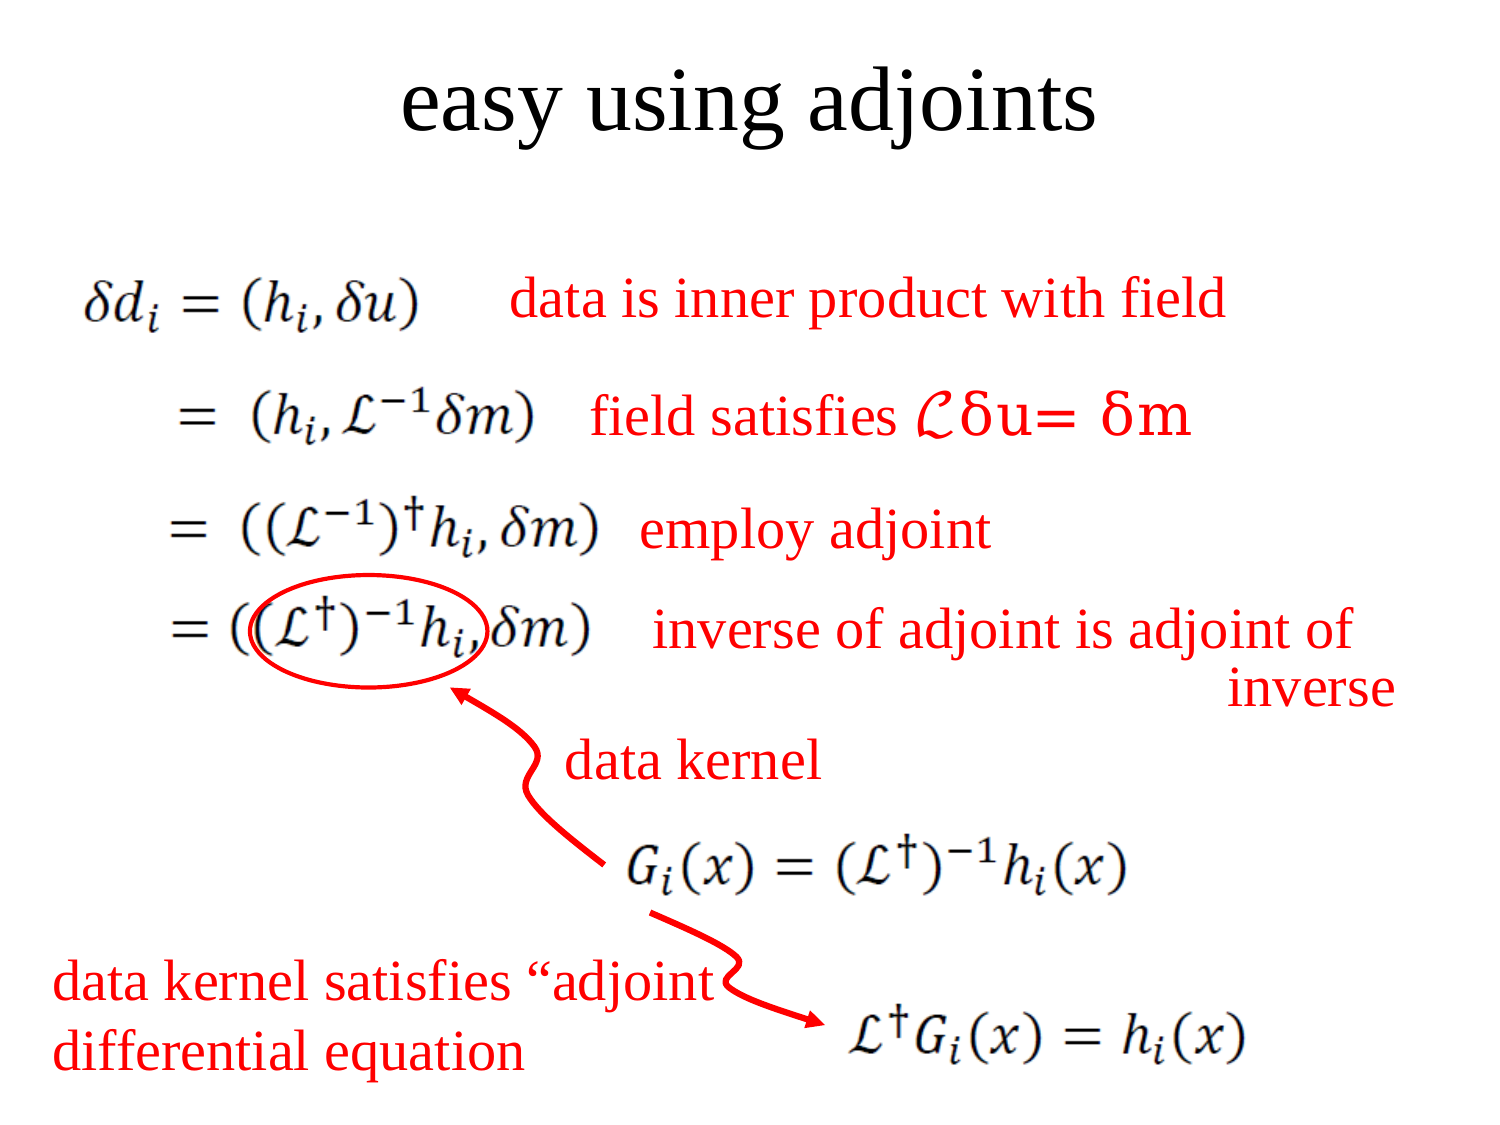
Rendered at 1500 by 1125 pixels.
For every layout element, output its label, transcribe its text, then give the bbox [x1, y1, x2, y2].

text_box employ adjoint [624, 462, 1125, 588]
text_box [456, 697, 605, 866]
text_box data kernel [549, 699, 850, 813]
picture [612, 812, 1163, 913]
text_box data kernel satisfies “adjoint differential equation [37, 899, 825, 1125]
text_box inverse [1212, 620, 1463, 746]
picture [824, 987, 1263, 1088]
title easy using adjoints [75, 0, 1425, 188]
picture [62, 249, 626, 688]
text_box data is inner product with field [474, 237, 1263, 350]
text_box inverse of adjoint is adjoint of [637, 562, 1500, 688]
text_box field satisfies ℒδu= δm [562, 350, 1263, 475]
